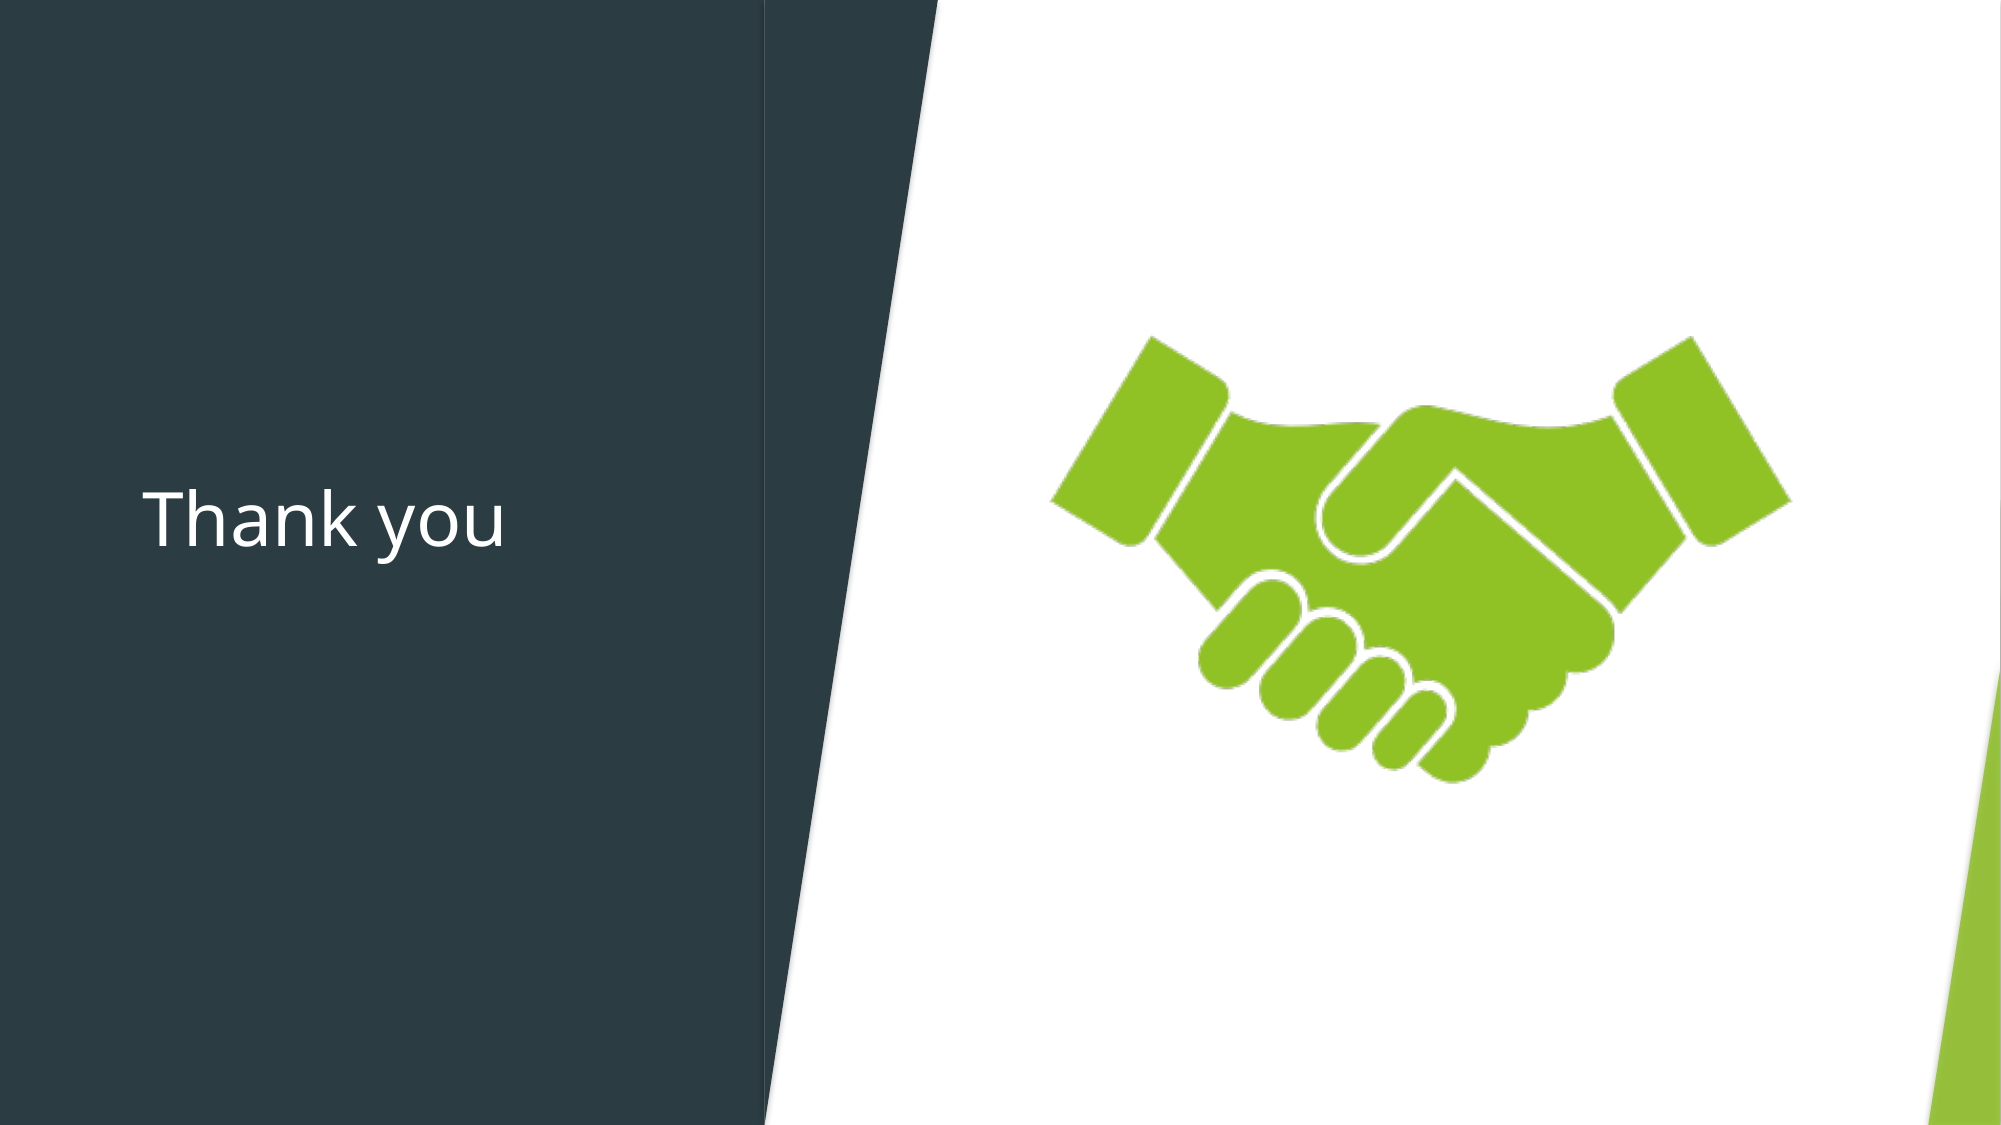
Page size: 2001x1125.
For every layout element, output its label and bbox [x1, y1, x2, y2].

picture [1019, 158, 1825, 964]
text_box [0, 0, 2000, 1125]
